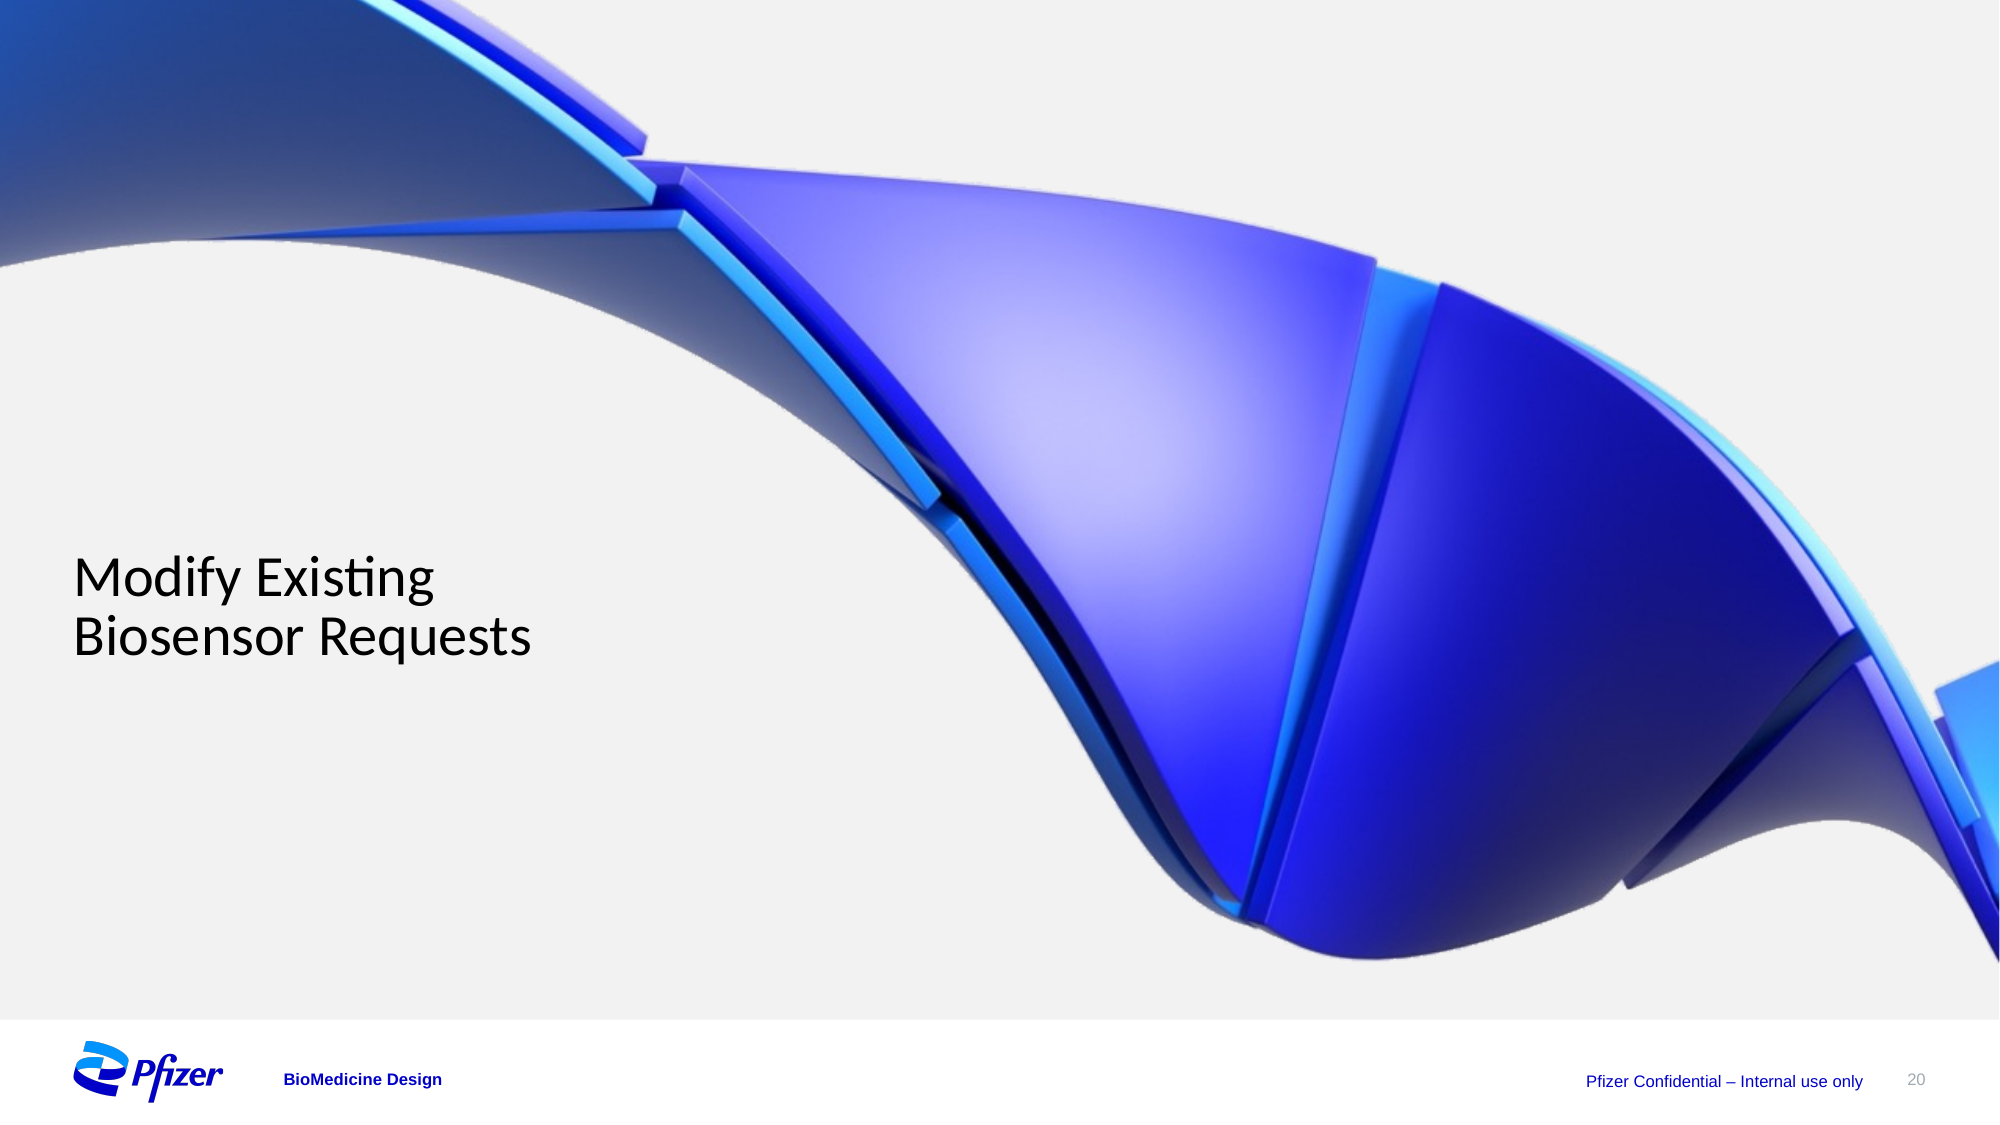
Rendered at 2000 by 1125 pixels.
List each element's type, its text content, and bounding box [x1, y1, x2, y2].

title Modify Existing Biosensor Requests [73, 420, 668, 668]
picture [0, 0, 2000, 1019]
